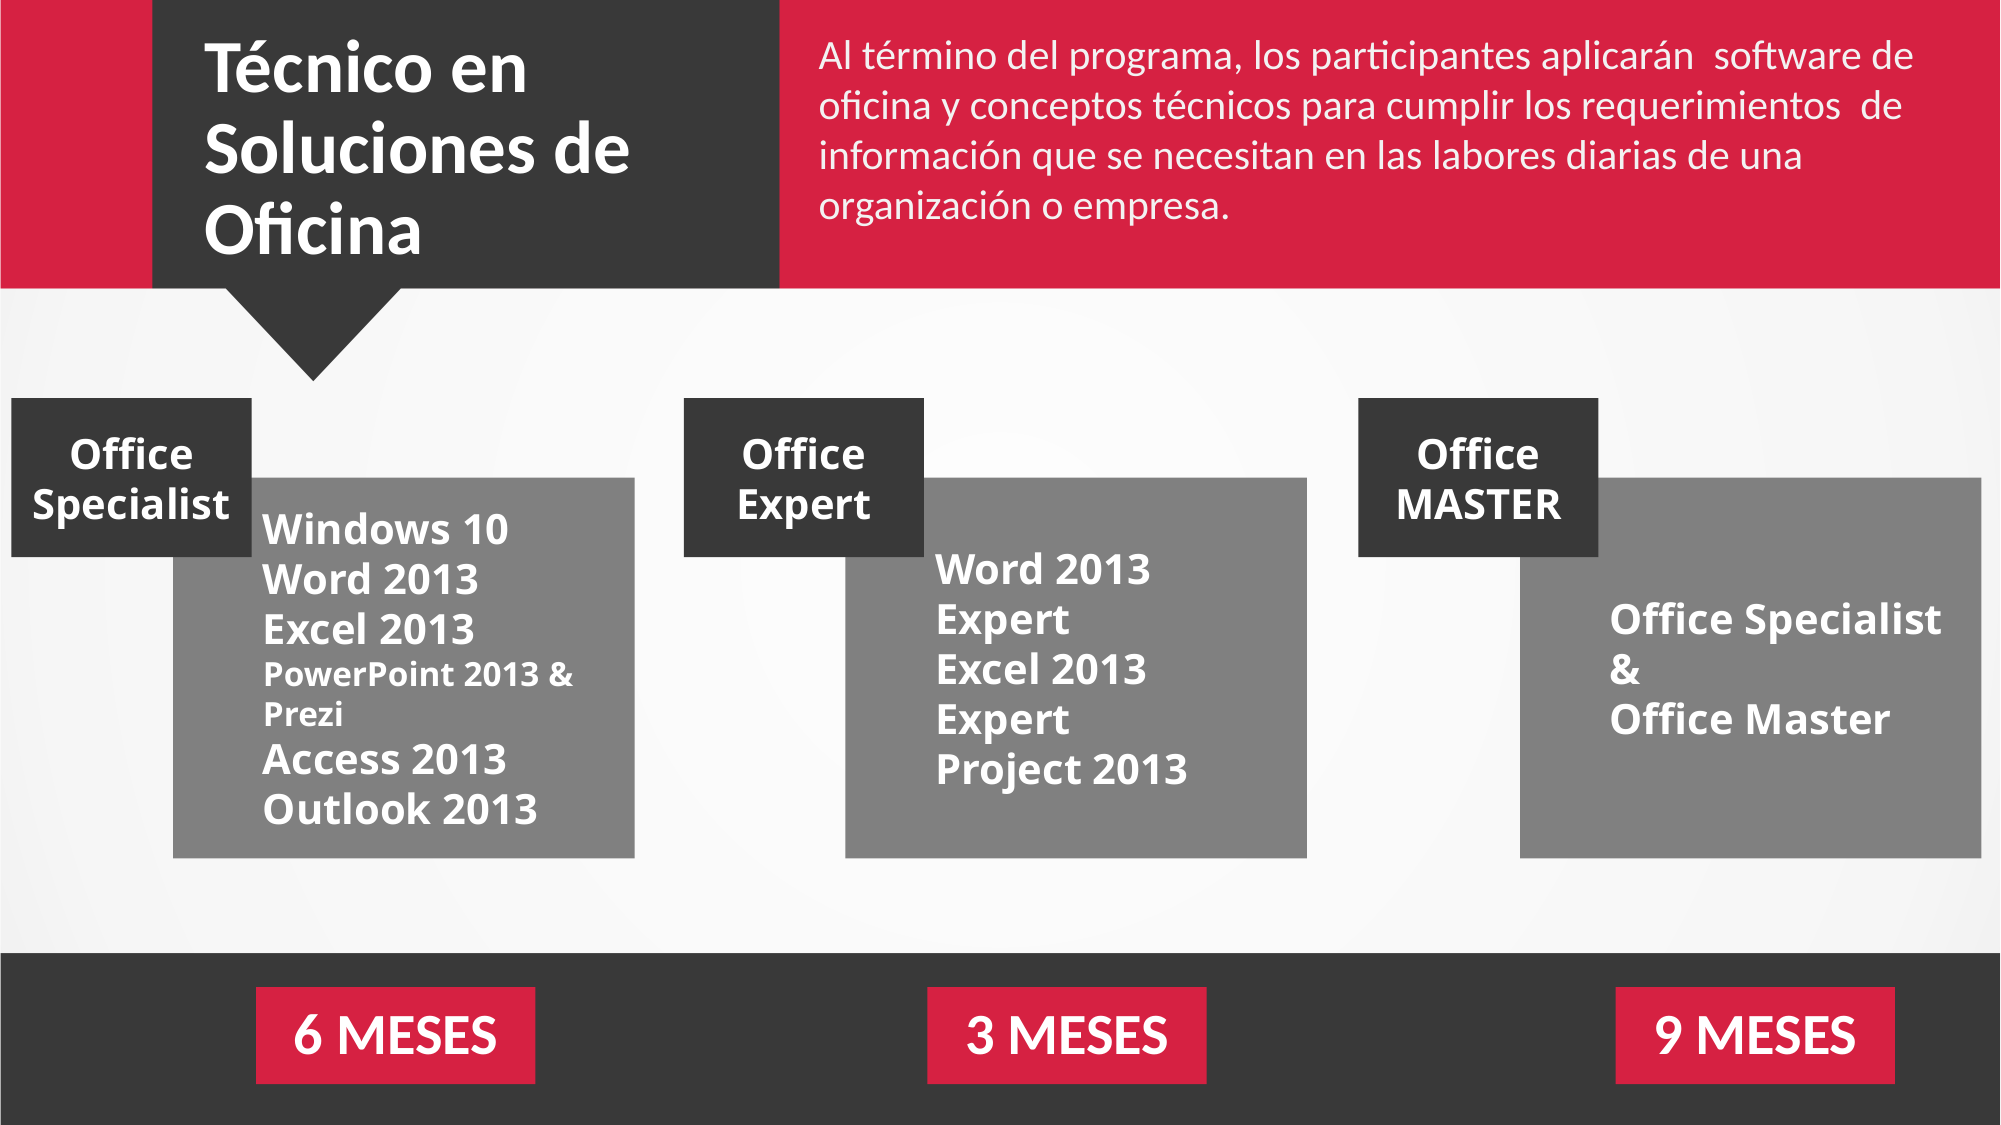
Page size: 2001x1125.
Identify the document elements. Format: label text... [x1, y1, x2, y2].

text_box 6 MESES [256, 987, 536, 1085]
text_box Al término del programa, los participantes aplicarán software de oficina y conceptos técnicos para cumplir los requerimientos de información que se necesitan en las labores diarias de una organización o empresa. [803, 20, 1948, 281]
text_box Word 2013 Expert Excel 2013 Expert Project 2013 [844, 477, 1308, 859]
text_box Office Specialist & Office Master [1519, 477, 1983, 859]
text_box Windows 10 Word 2013 Excel 2013 PowerPoint 2013 & Prezi Access 2013 Outlook 2013 [172, 477, 636, 859]
text_box 3 MESES [927, 987, 1207, 1085]
text_box Office Specialist [10, 397, 253, 558]
picture [0, 0, 2001, 1125]
text_box 9 MESES [1615, 987, 1895, 1085]
list Técnico en Soluciones de Oficina [189, 20, 652, 183]
text_box Office MASTER [1357, 397, 1599, 558]
text_box Office Expert [683, 397, 925, 558]
